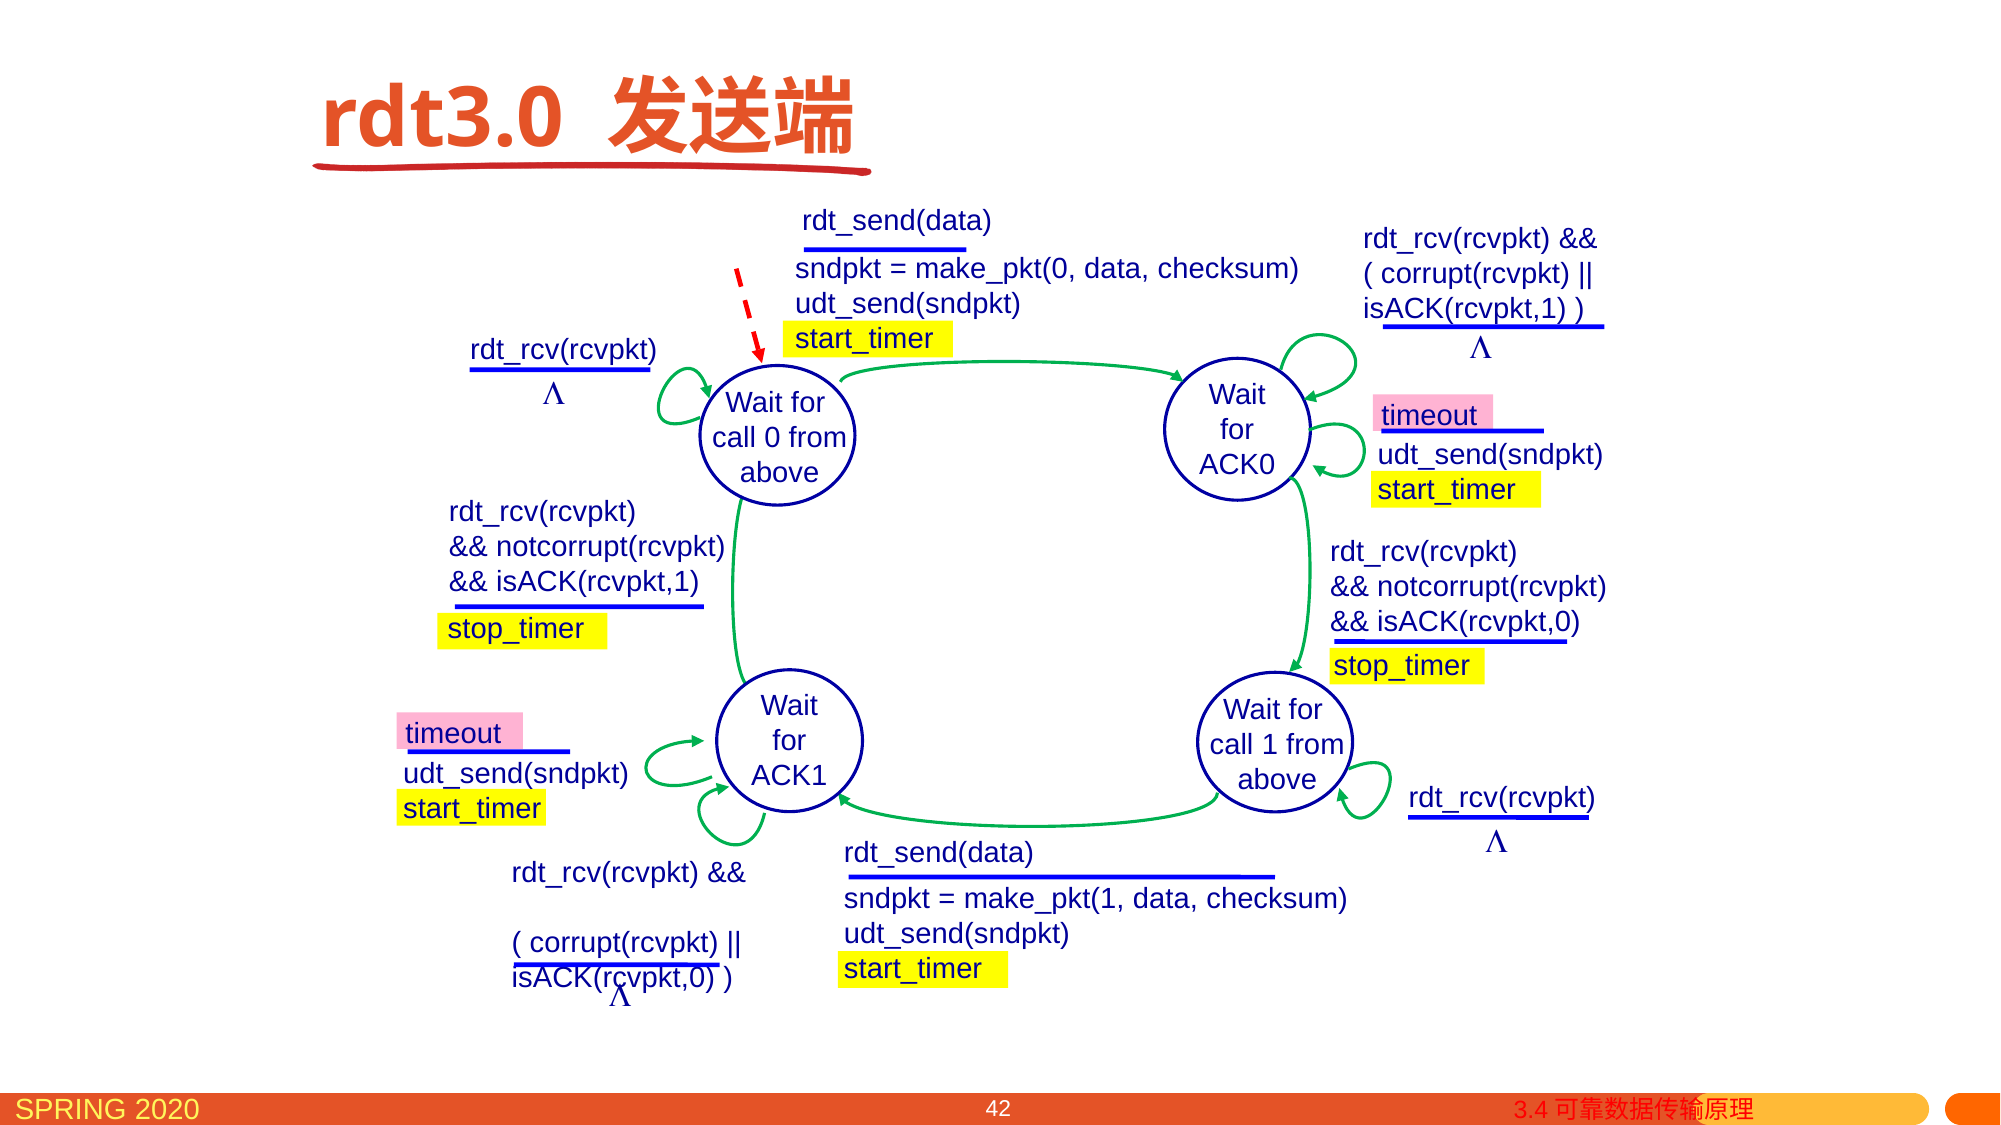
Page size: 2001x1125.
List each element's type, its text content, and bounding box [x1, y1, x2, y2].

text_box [780, 193, 1414, 383]
title rdt3.0 发送端 [305, 39, 890, 187]
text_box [1179, 672, 1376, 790]
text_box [454, 307, 710, 454]
picture [308, 158, 878, 181]
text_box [432, 482, 752, 689]
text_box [716, 669, 863, 812]
text_box [836, 972, 1010, 990]
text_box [1339, 732, 1629, 880]
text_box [1308, 389, 1711, 512]
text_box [1288, 477, 1669, 673]
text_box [1164, 390, 1303, 501]
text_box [1280, 211, 1629, 400]
text_box [1379, 681, 1487, 687]
text_box 3.4可靠数据传输原理 [1498, 1086, 1951, 1125]
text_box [828, 792, 1395, 964]
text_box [681, 365, 878, 506]
text_box [752, 343, 765, 363]
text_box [388, 706, 765, 1022]
